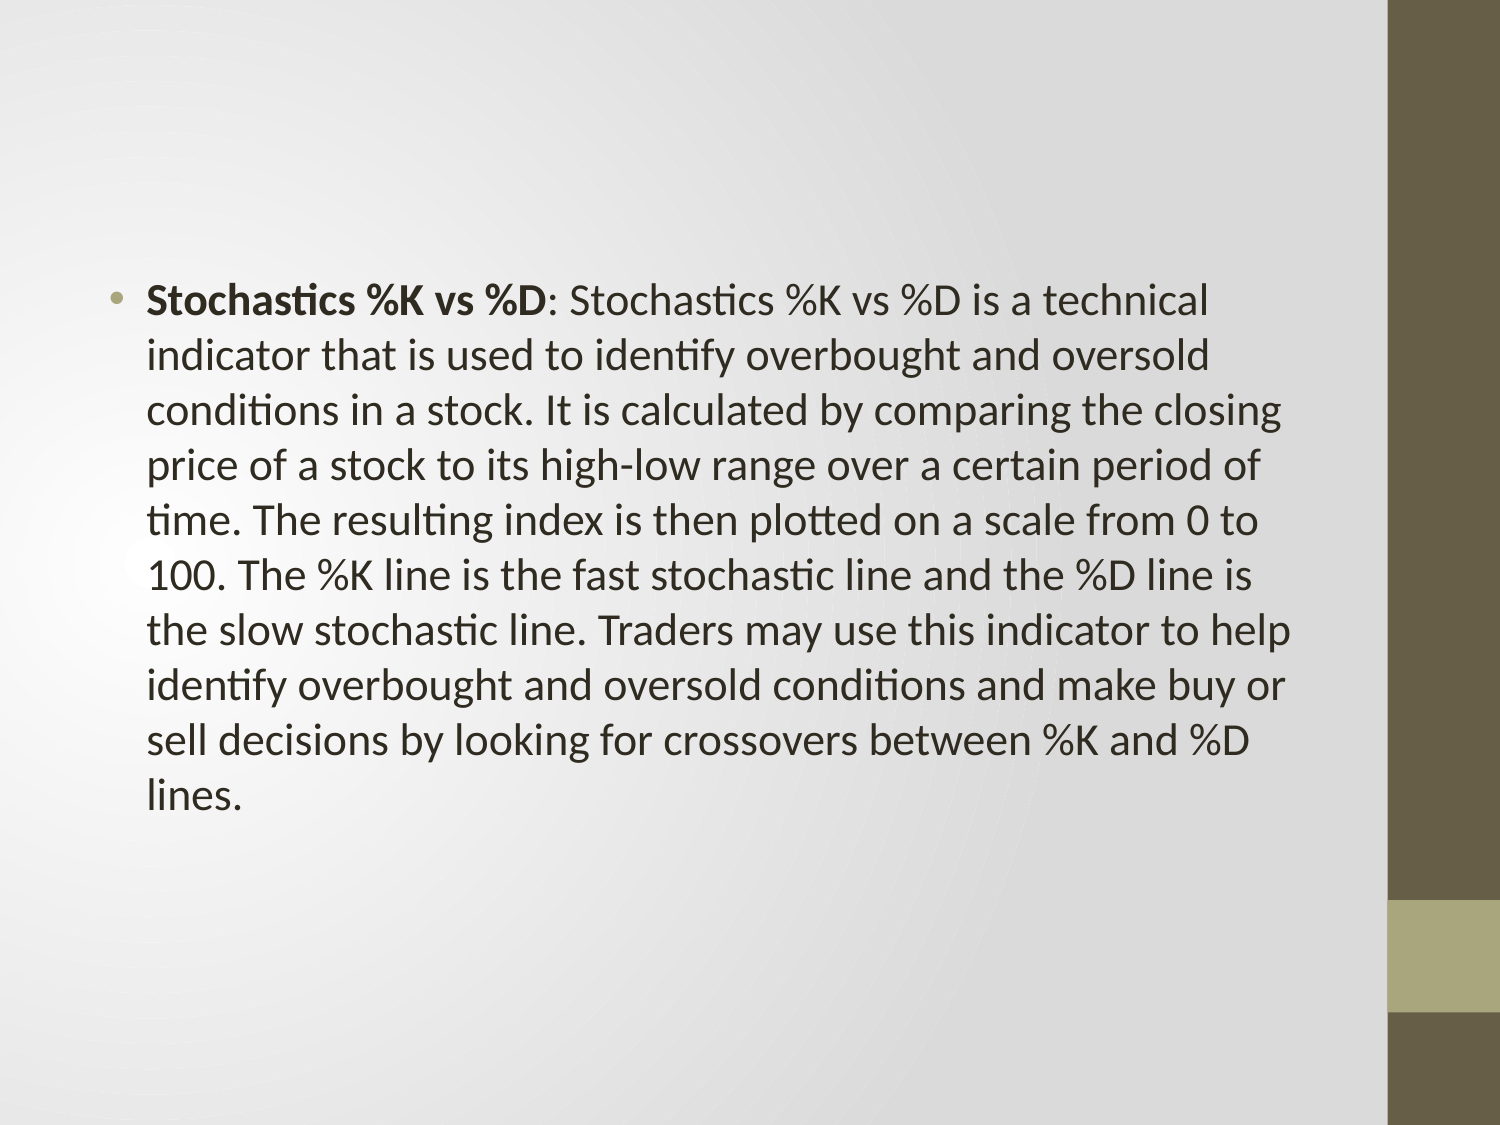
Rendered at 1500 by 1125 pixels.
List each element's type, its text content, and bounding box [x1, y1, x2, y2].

list Stochastics %K vs %D: Stochastics %K vs %D is a technical indicator that is used to identify overbought and oversold conditions in a stock. It is calculated by comparing the closing price of a stock to its high-low range over a certain period of time. The resulting index is then plotted on a scale from 0 to 100. The %K line is the fast stochastic line and the %D line is the slow stochastic line. Traders may use this indicator to help identify overbought and oversold conditions and make buy or sell decisions by looking for crossovers between %K and %D lines. [75, 262, 1325, 1050]
